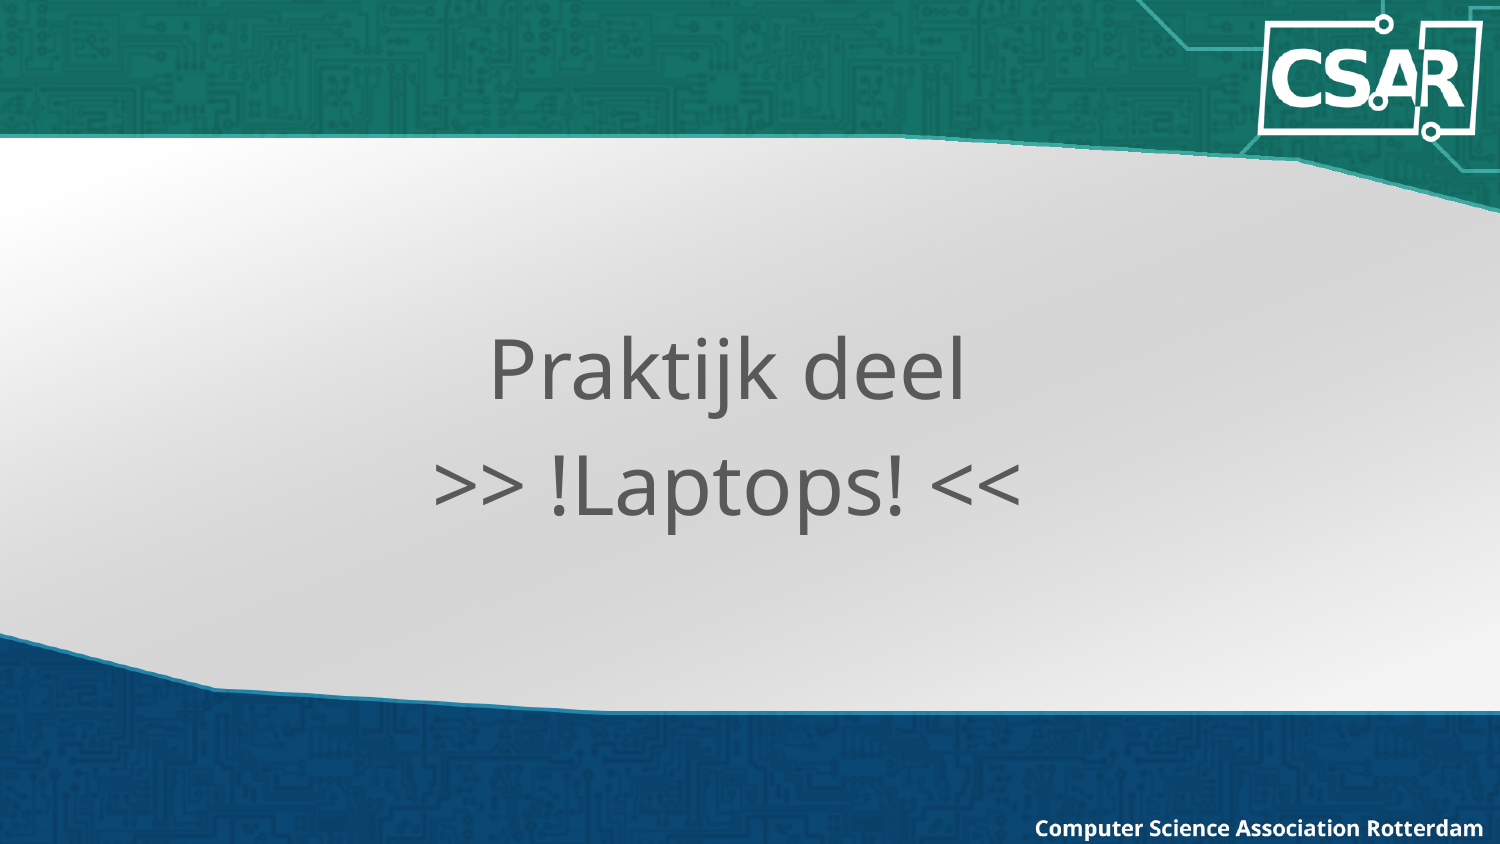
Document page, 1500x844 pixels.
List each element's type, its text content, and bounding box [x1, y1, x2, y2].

list Praktijk deel >> !Laptops! << [19, 150, 1418, 684]
picture [0, 0, 1500, 844]
